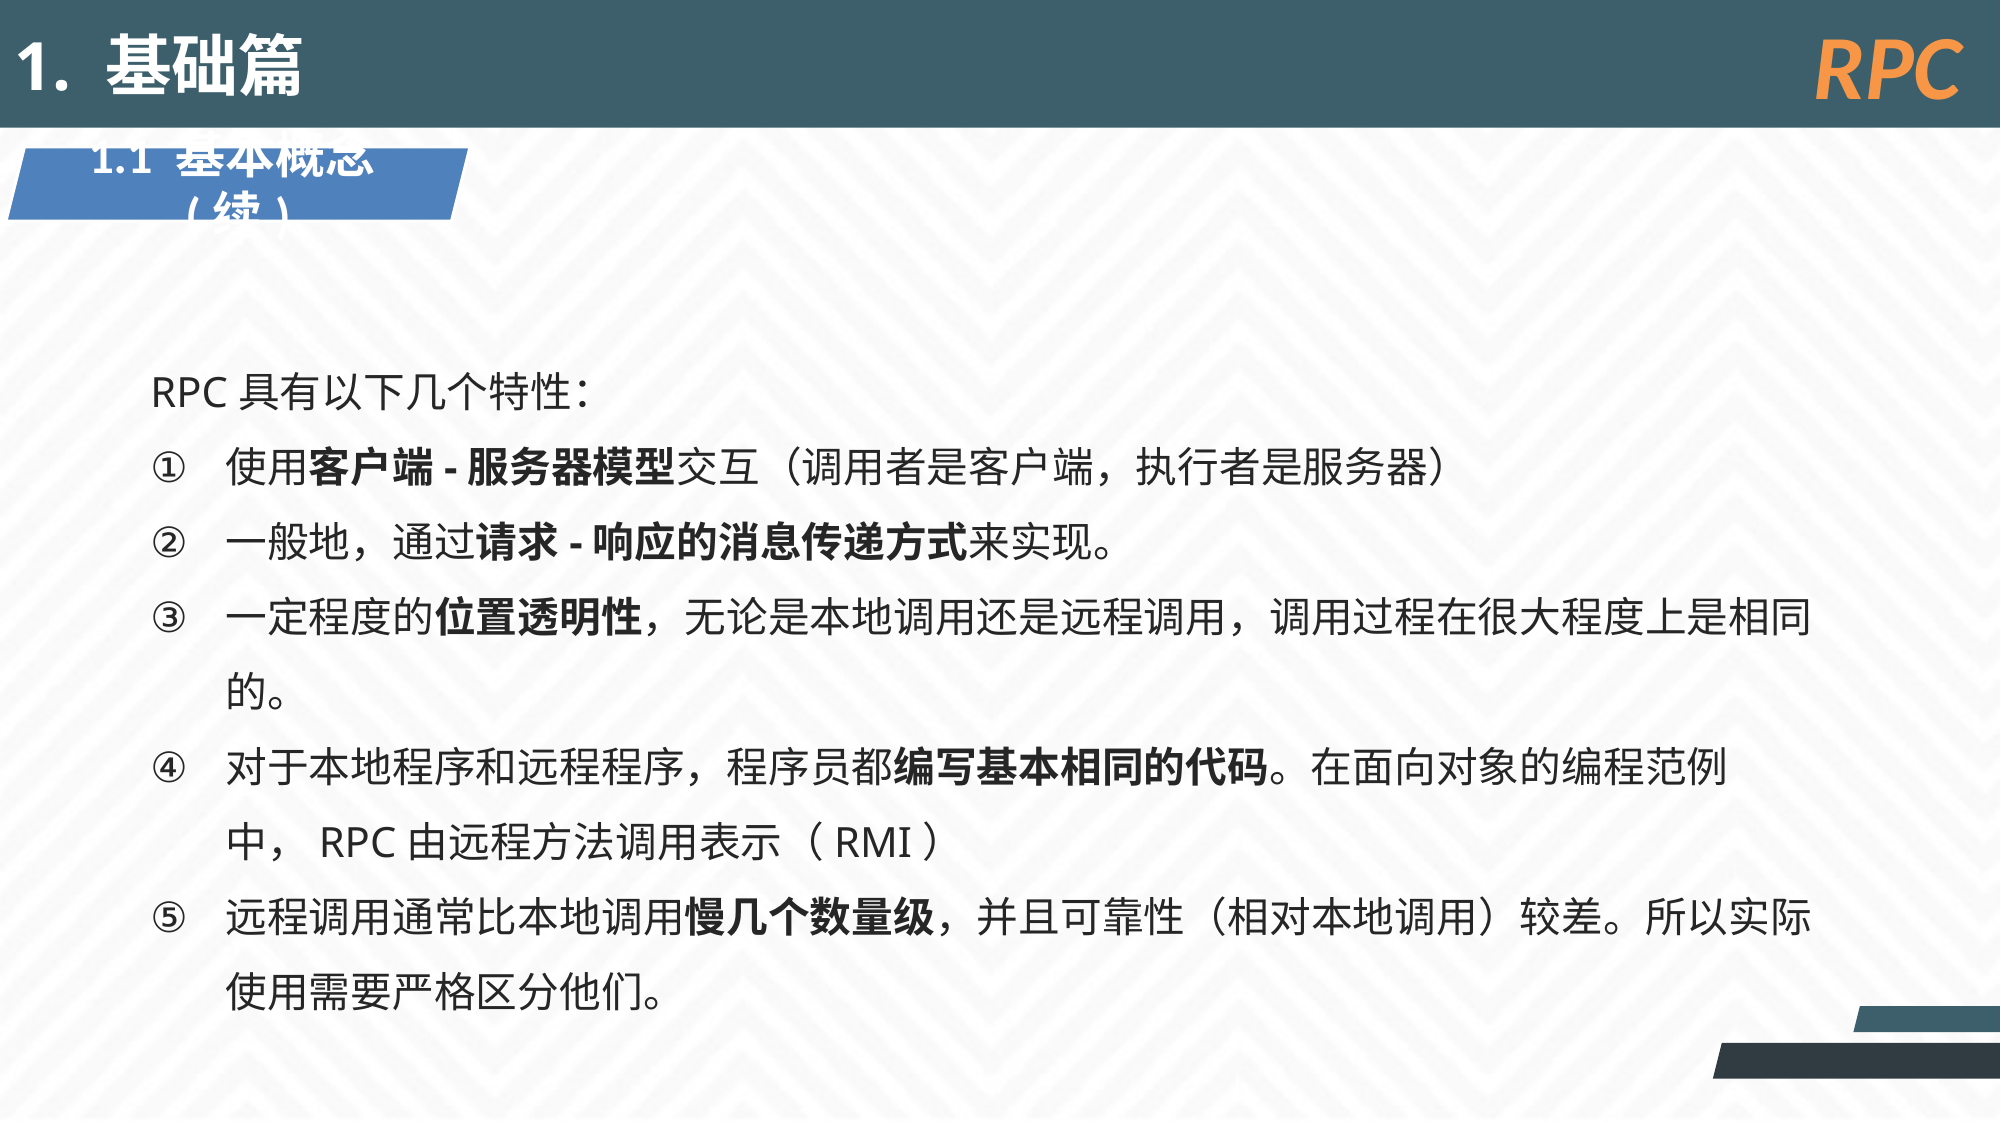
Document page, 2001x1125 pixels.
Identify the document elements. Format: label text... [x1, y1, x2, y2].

text_box RPC具有以下几个特性： 使用客户端-服务器模型交互（调用者是客户端，执行者是服务器） 一般地，通过请求-响应的消息传递方式来实现。 一定程度的位置透明性，无论是本地调用还是远程调用，调用过程在很大程度上是相同的。 对于本地程序和远程程序，程序员都编写基本相同的代码。在面向对象的编程范例中，RPC由远程方法调用表示（RMI） 远程调用通常比本地调用慢几个数量级，并且可靠性（相对本地调用）较差。所以实际使用需要严格区分他们。 [135, 333, 1865, 1024]
text_box 1. 基础篇 [0, 0, 2000, 129]
text_box [1711, 1041, 2000, 1080]
text_box RPC [1679, 1, 1977, 126]
text_box 1.1 基本概念(续) [3, 145, 473, 223]
picture [0, 0, 2001, 1125]
text_box [1852, 1004, 2000, 1034]
